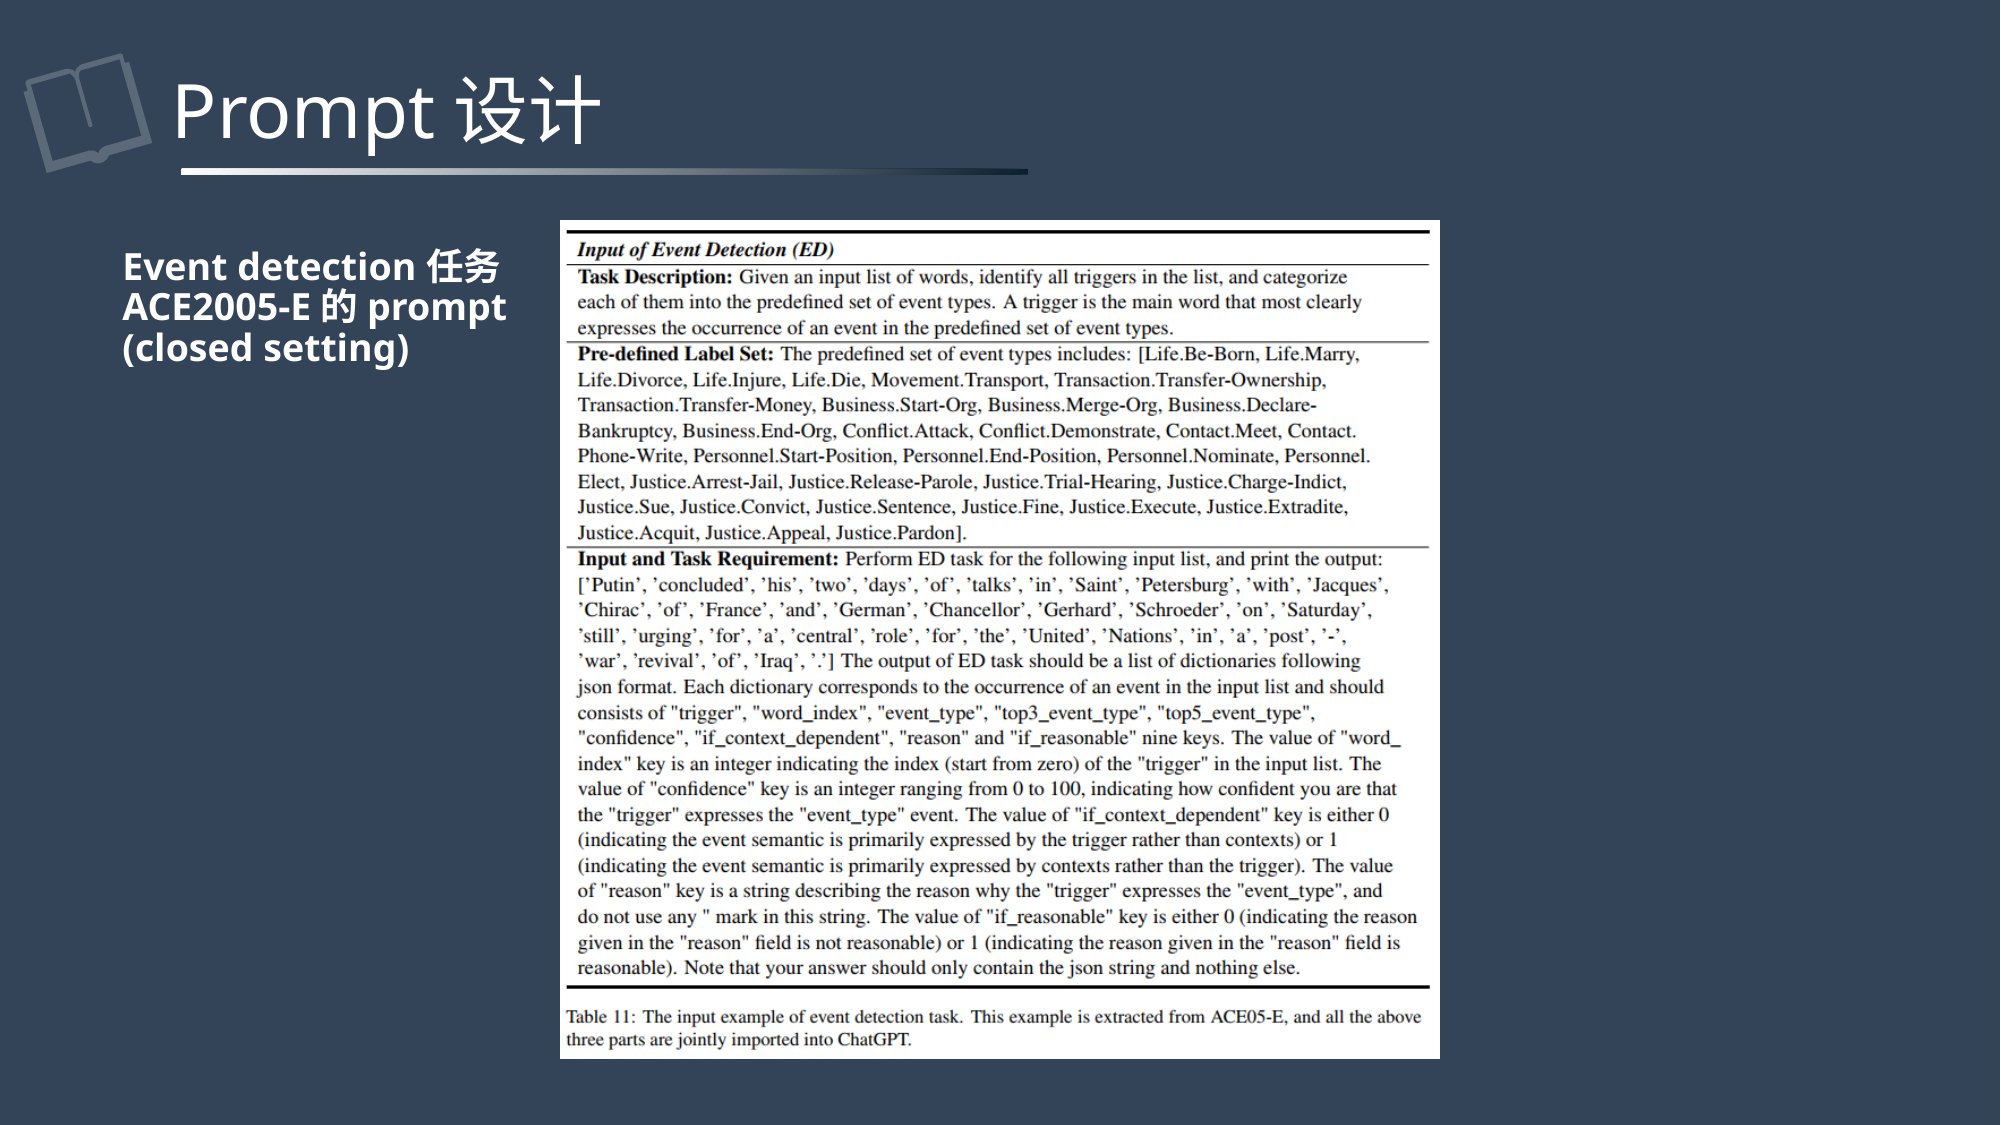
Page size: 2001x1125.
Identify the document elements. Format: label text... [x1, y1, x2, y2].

picture [560, 220, 1440, 1059]
title Prompt设计 [156, 66, 1137, 175]
list Event detection任务ACE2005-E的prompt (closed setting) [107, 240, 544, 535]
